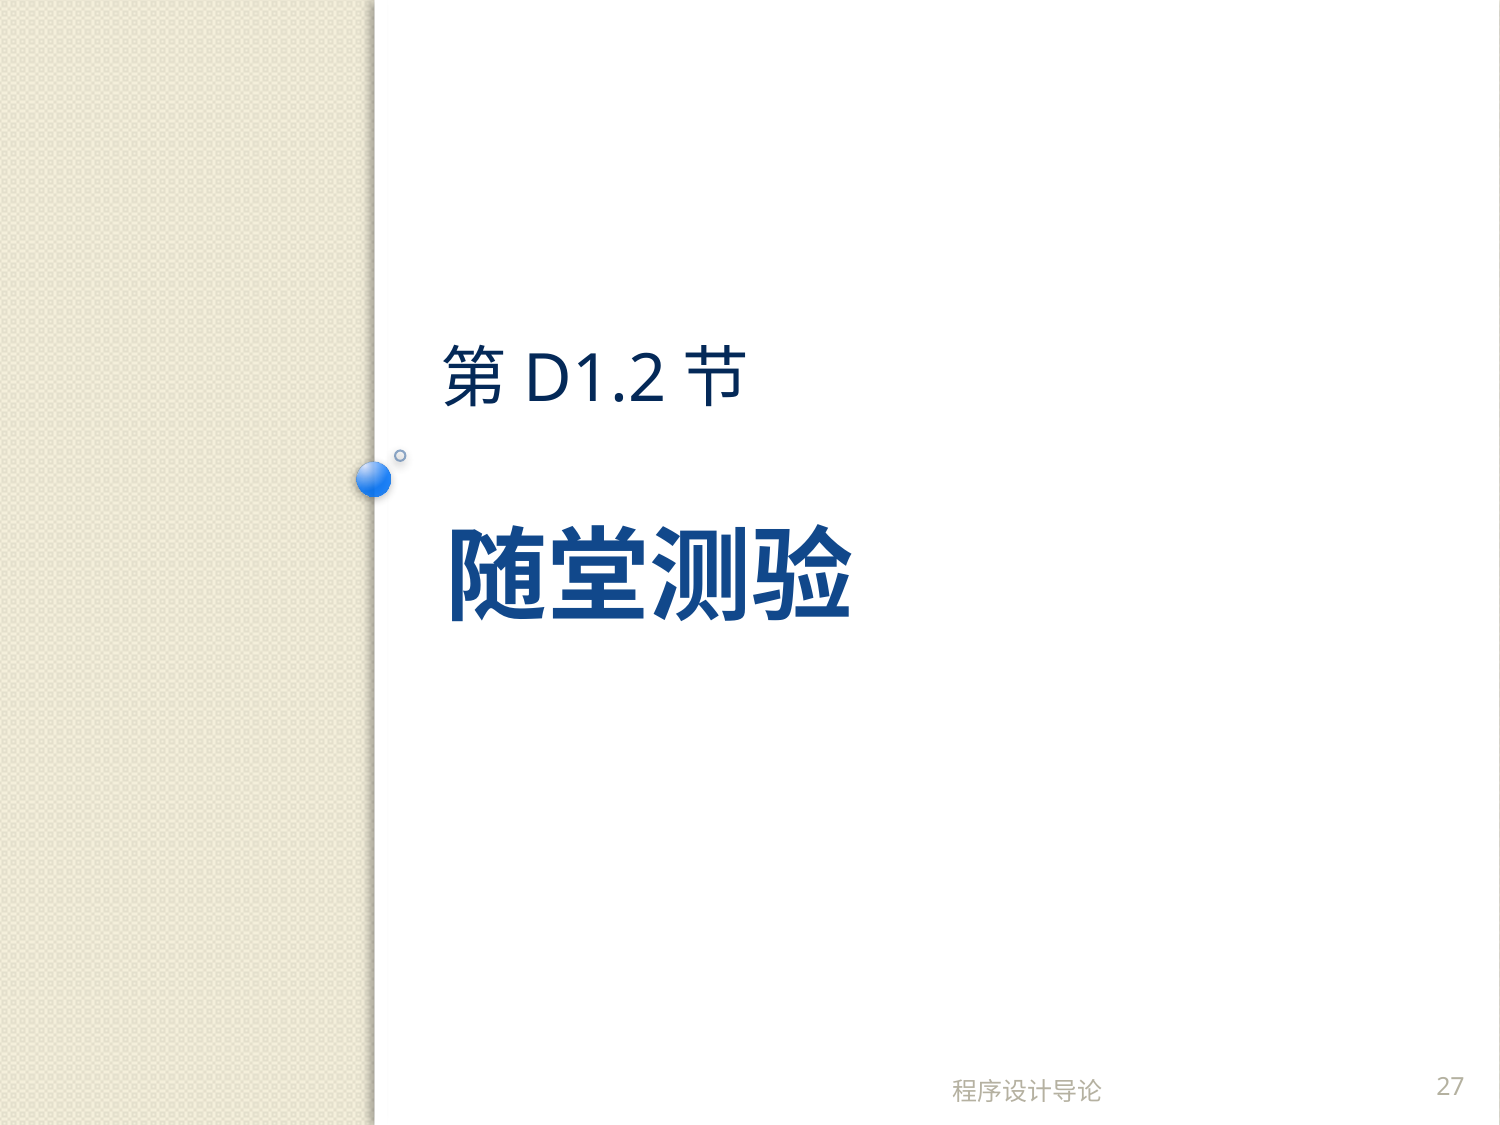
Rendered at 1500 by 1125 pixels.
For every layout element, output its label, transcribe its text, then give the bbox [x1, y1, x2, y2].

footer 程序设计导论 [937, 1034, 1413, 1113]
title 随堂测验 [430, 503, 1481, 666]
slide_number 27 [1413, 1034, 1488, 1113]
list 第D1.2节 [422, 174, 1473, 423]
